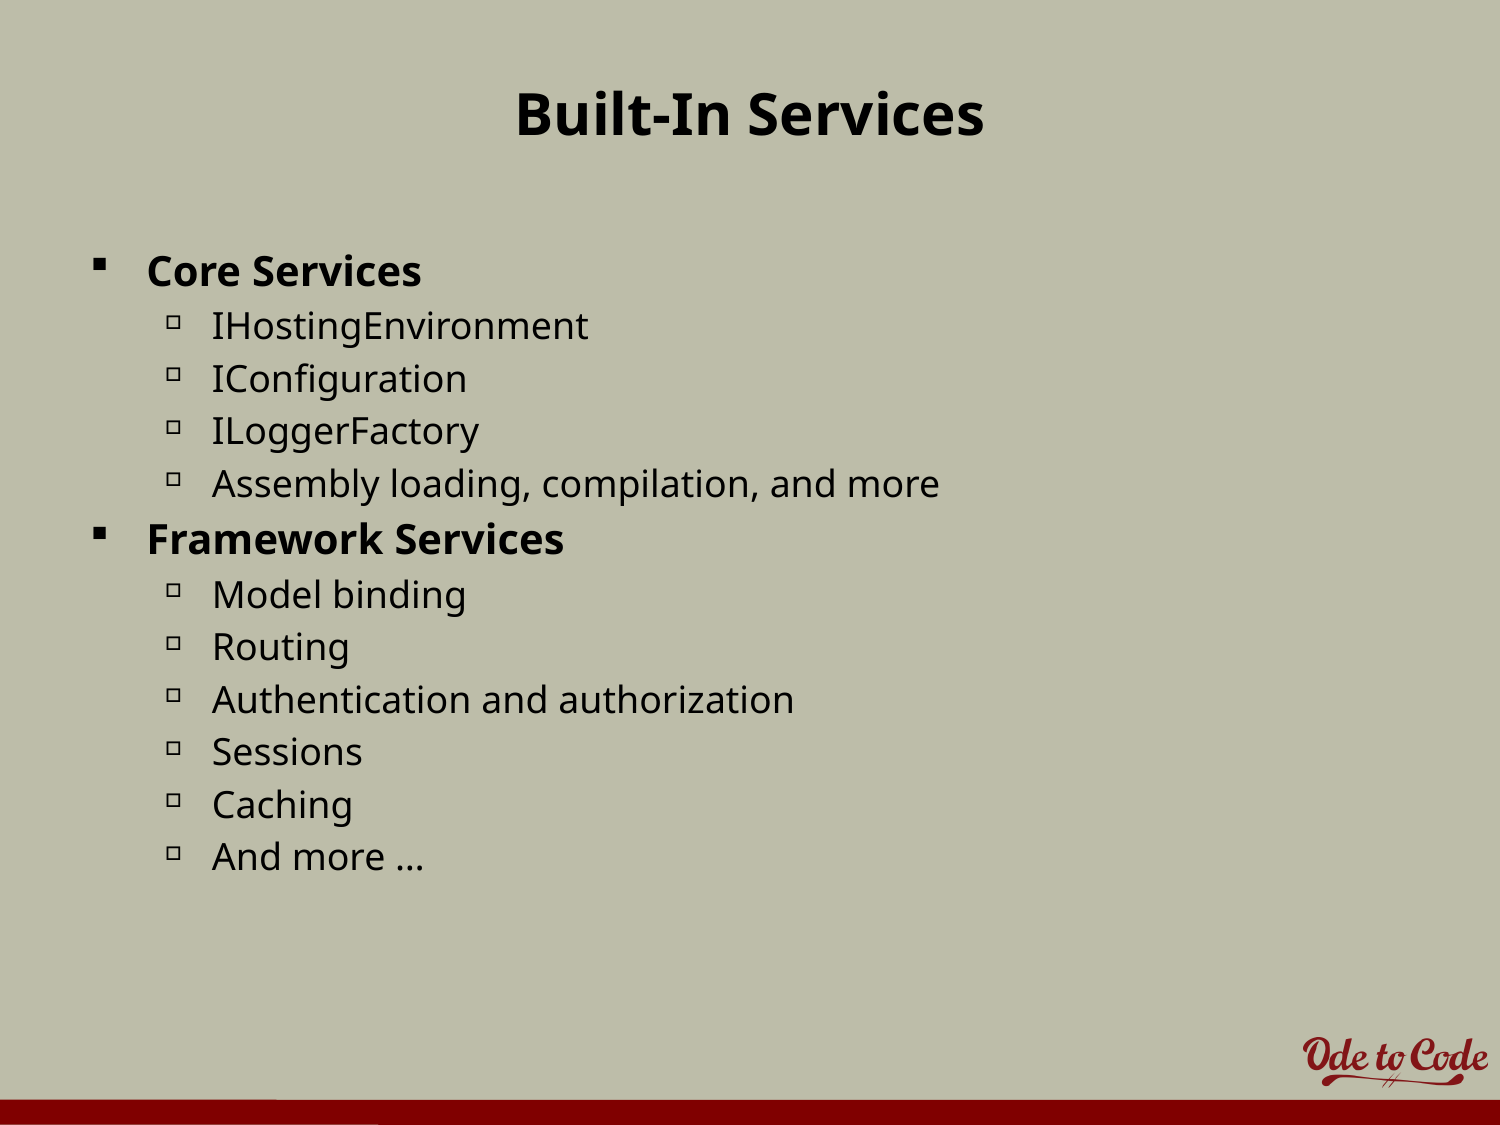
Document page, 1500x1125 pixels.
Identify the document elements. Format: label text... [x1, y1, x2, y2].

list Core Services IHostingEnvironment IConfiguration ILoggerFactory Assembly loading, compilation, and more Framework Services Model binding Routing Authentication and authorization Sessions Caching And more … [74, 237, 1426, 976]
title Built-In Services [74, 49, 1426, 176]
picture [1303, 1037, 1488, 1088]
